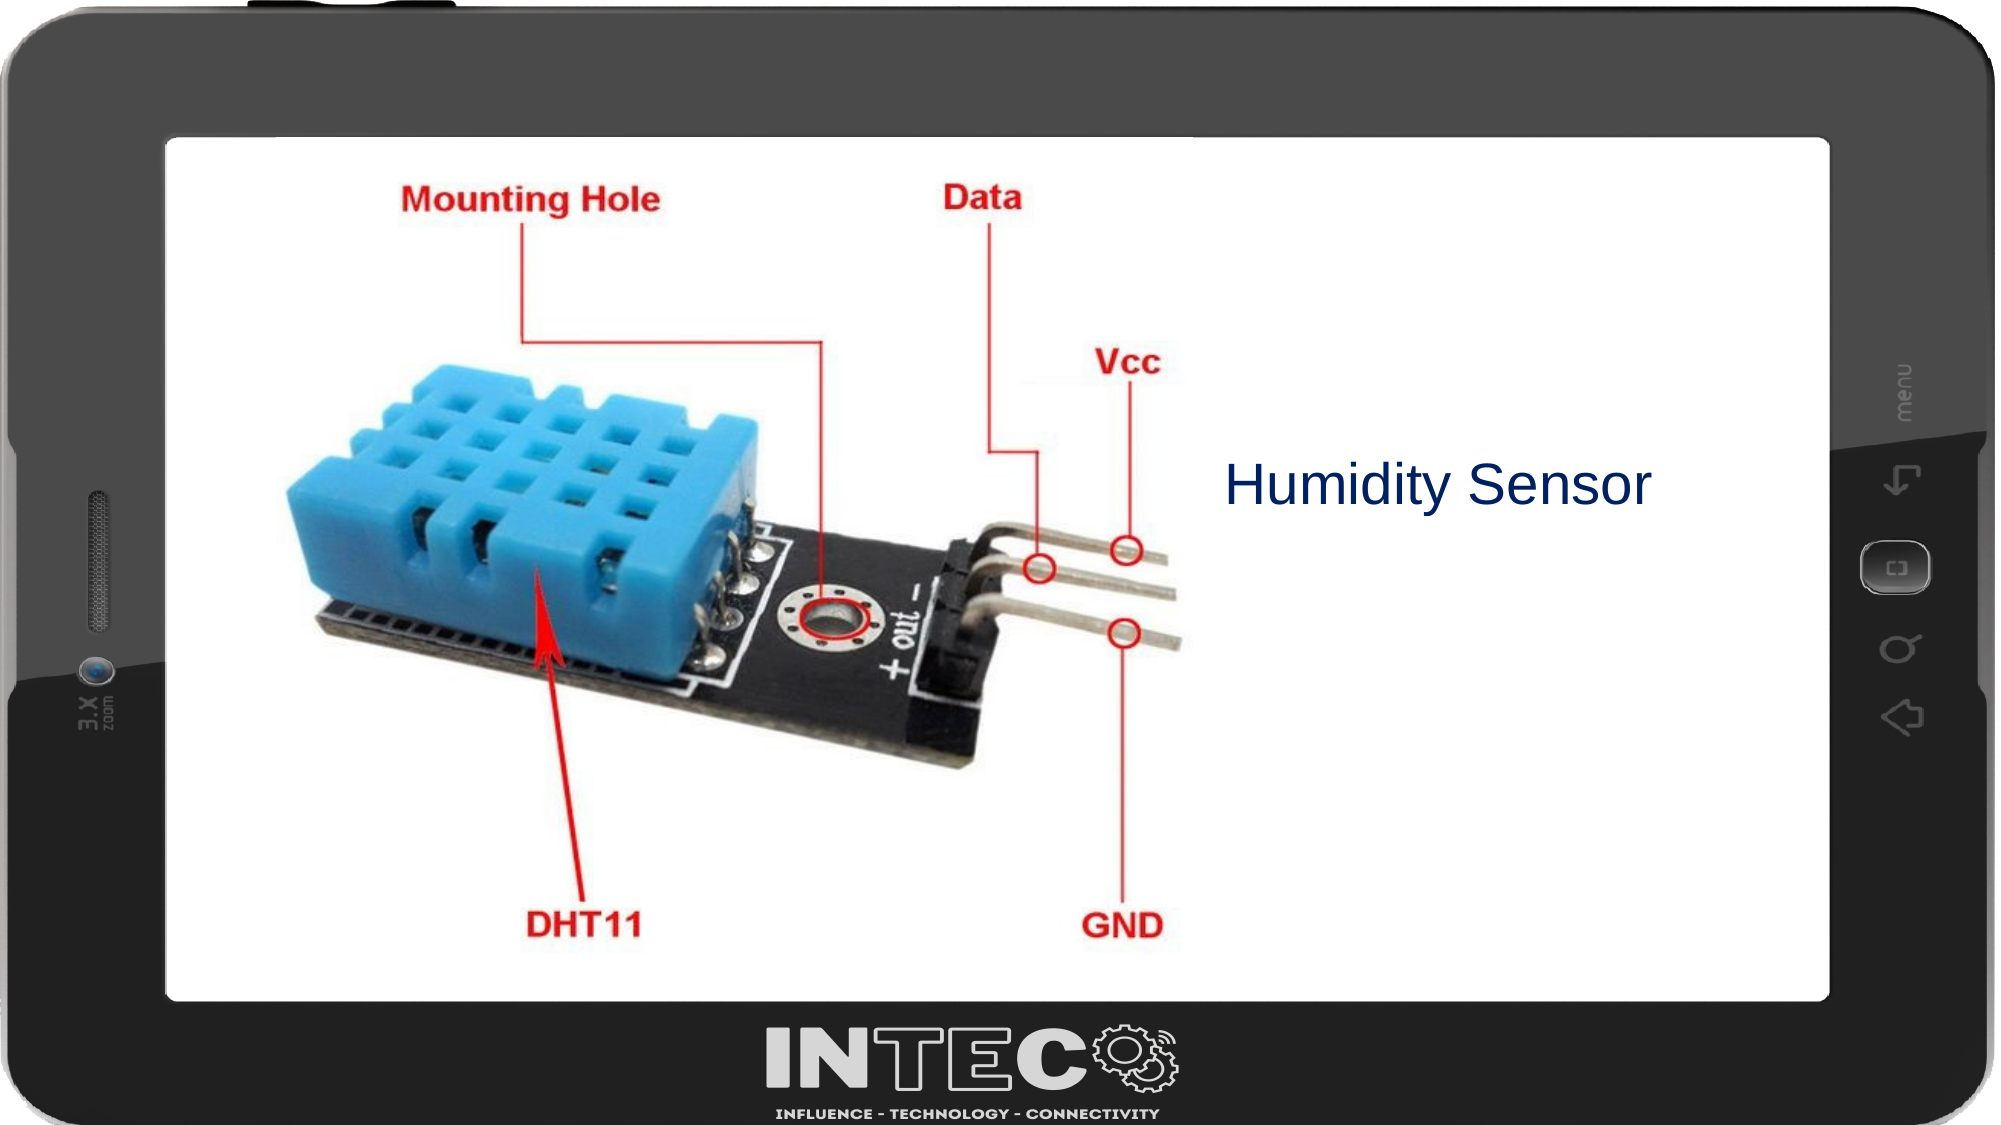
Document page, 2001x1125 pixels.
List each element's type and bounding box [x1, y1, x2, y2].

text_box [0, 0, 2000, 1125]
picture [276, 137, 1193, 988]
